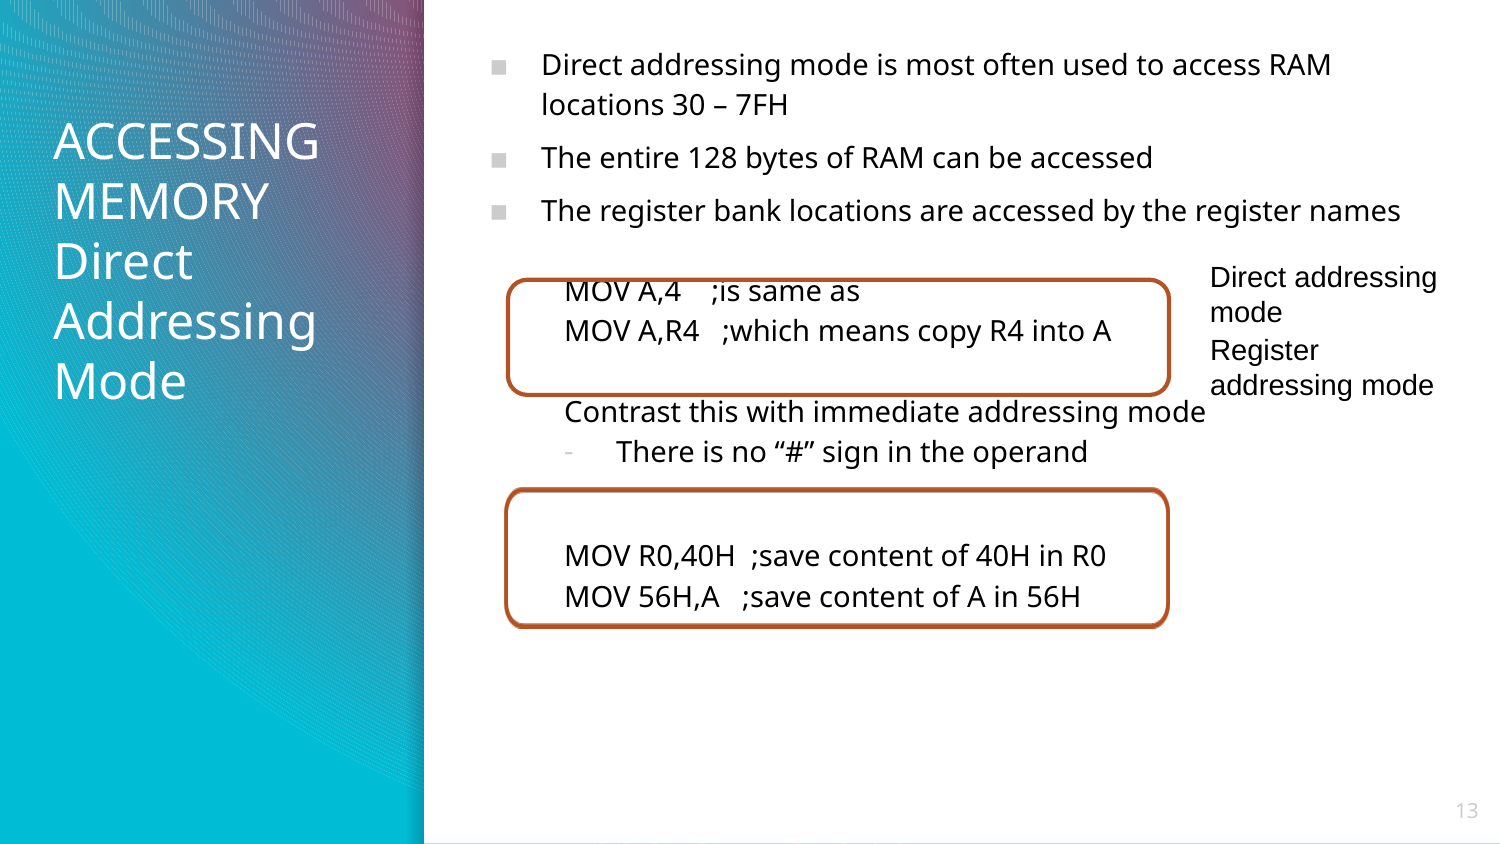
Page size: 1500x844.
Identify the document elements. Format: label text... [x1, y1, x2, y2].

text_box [503, 251, 1481, 629]
list Direct addressing mode is most often used to access RAM locations 30 – 7FH The entire 128 bytes of RAM can be accessed The register bank locations are accessed by the register names MOV A,4 ;is same as MOV A,R4 ;which means copy R4 into A Contrast this with immediate addressing mode There is no “#” sign in the operand MOV R0,40H ;save content of 40H in R0 MOV 56H,A ;save content of A in 56H [451, 26, 1425, 780]
title ACCESSING MEMORY Direct Addressing Mode [38, 94, 375, 748]
slide_number 13 [1403, 779, 1494, 844]
